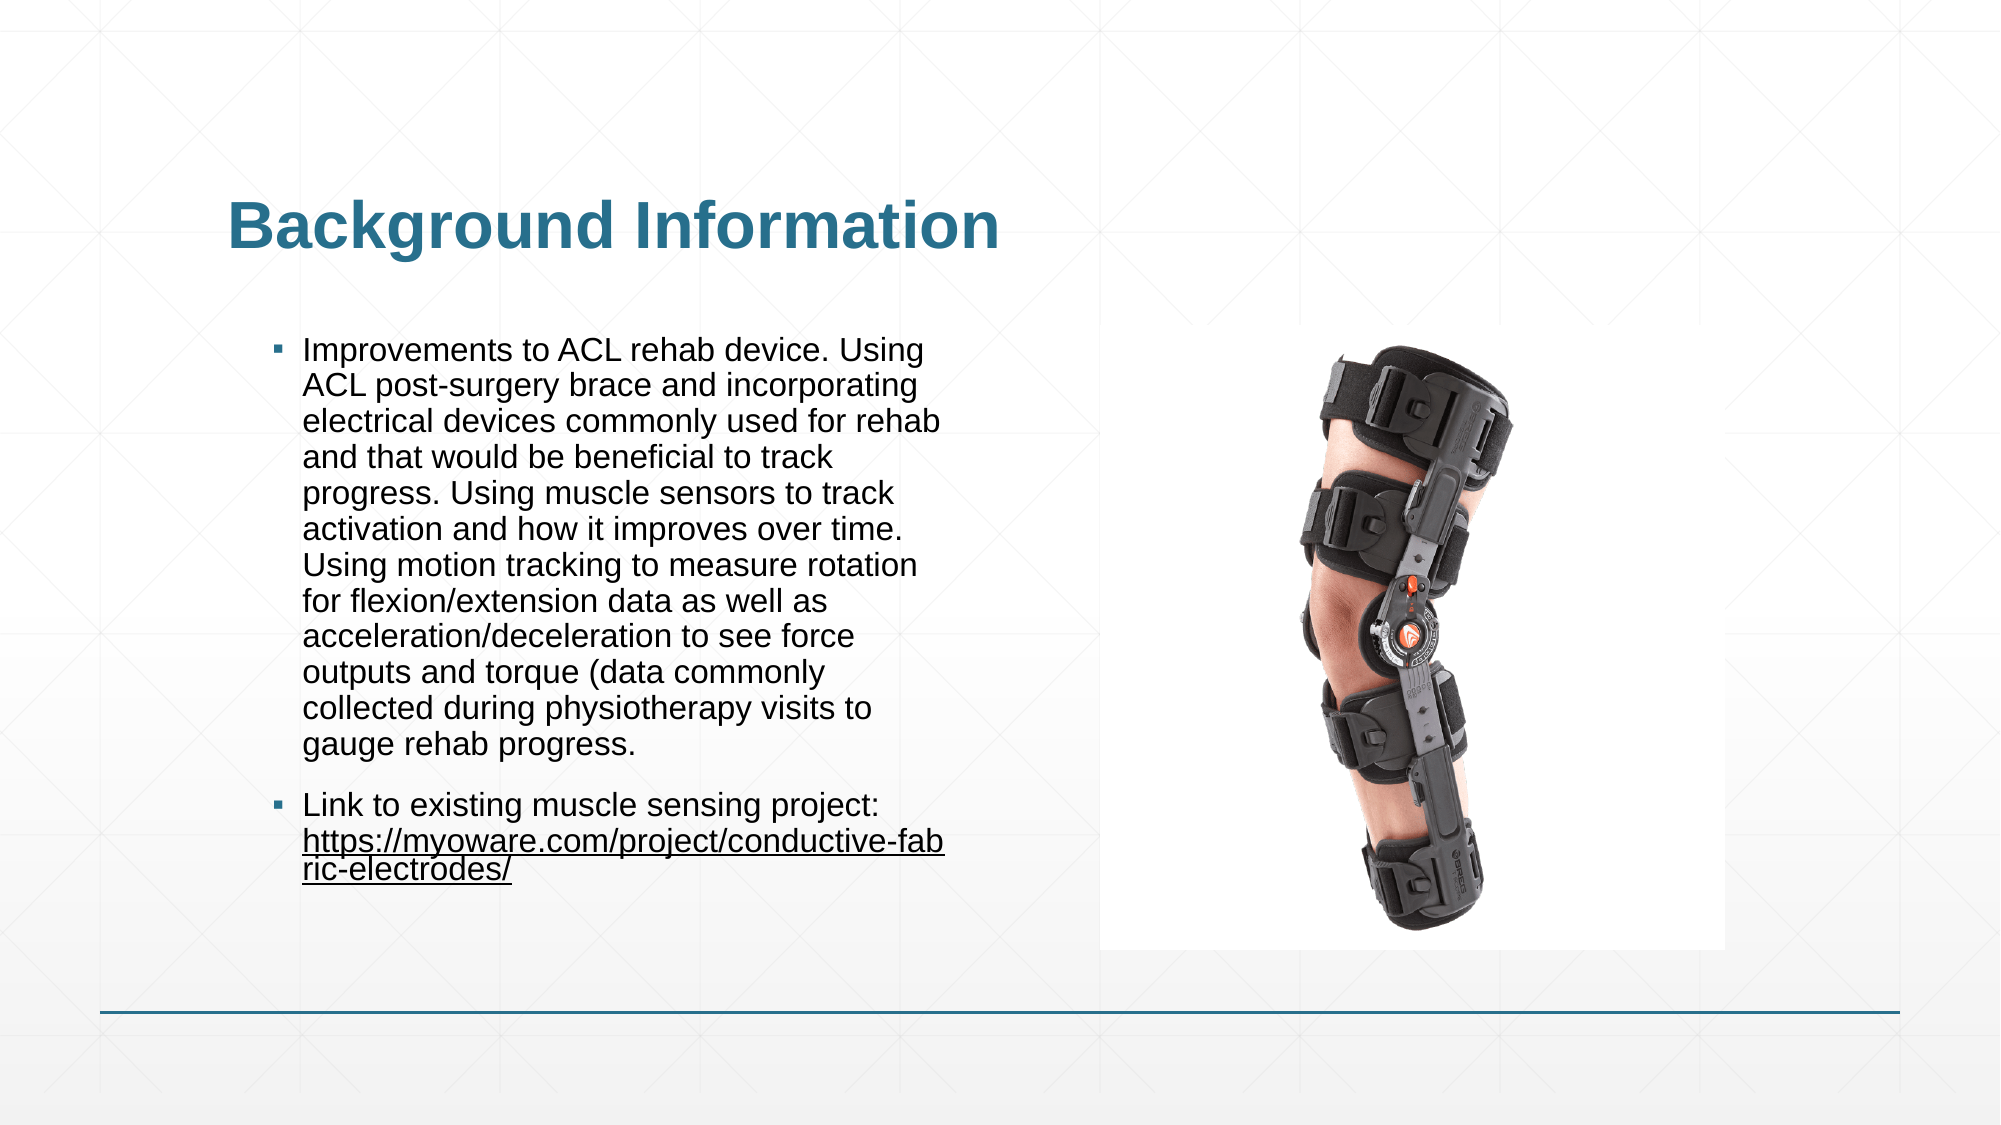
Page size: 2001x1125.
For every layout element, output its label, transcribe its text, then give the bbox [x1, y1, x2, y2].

list Improvements to ACL rehab device. Using ACL post-surgery brace and incorporating electrical devices commonly used for rehab and that would be beneficial to track progress. Using muscle sensors to track activation and how it improves over time. Using motion tracking to measure rotation for flexion/extension data as well as acceleration/deceleration to see force outputs and torque (data commonly collected during physiotherapy visits to gauge rehab progress. Link to existing muscle sensing project: https://myoware.com/project/conductive-fabric-electrodes/ [212, 324, 963, 950]
picture [1099, 324, 1725, 950]
title Background Information [212, 82, 1788, 271]
